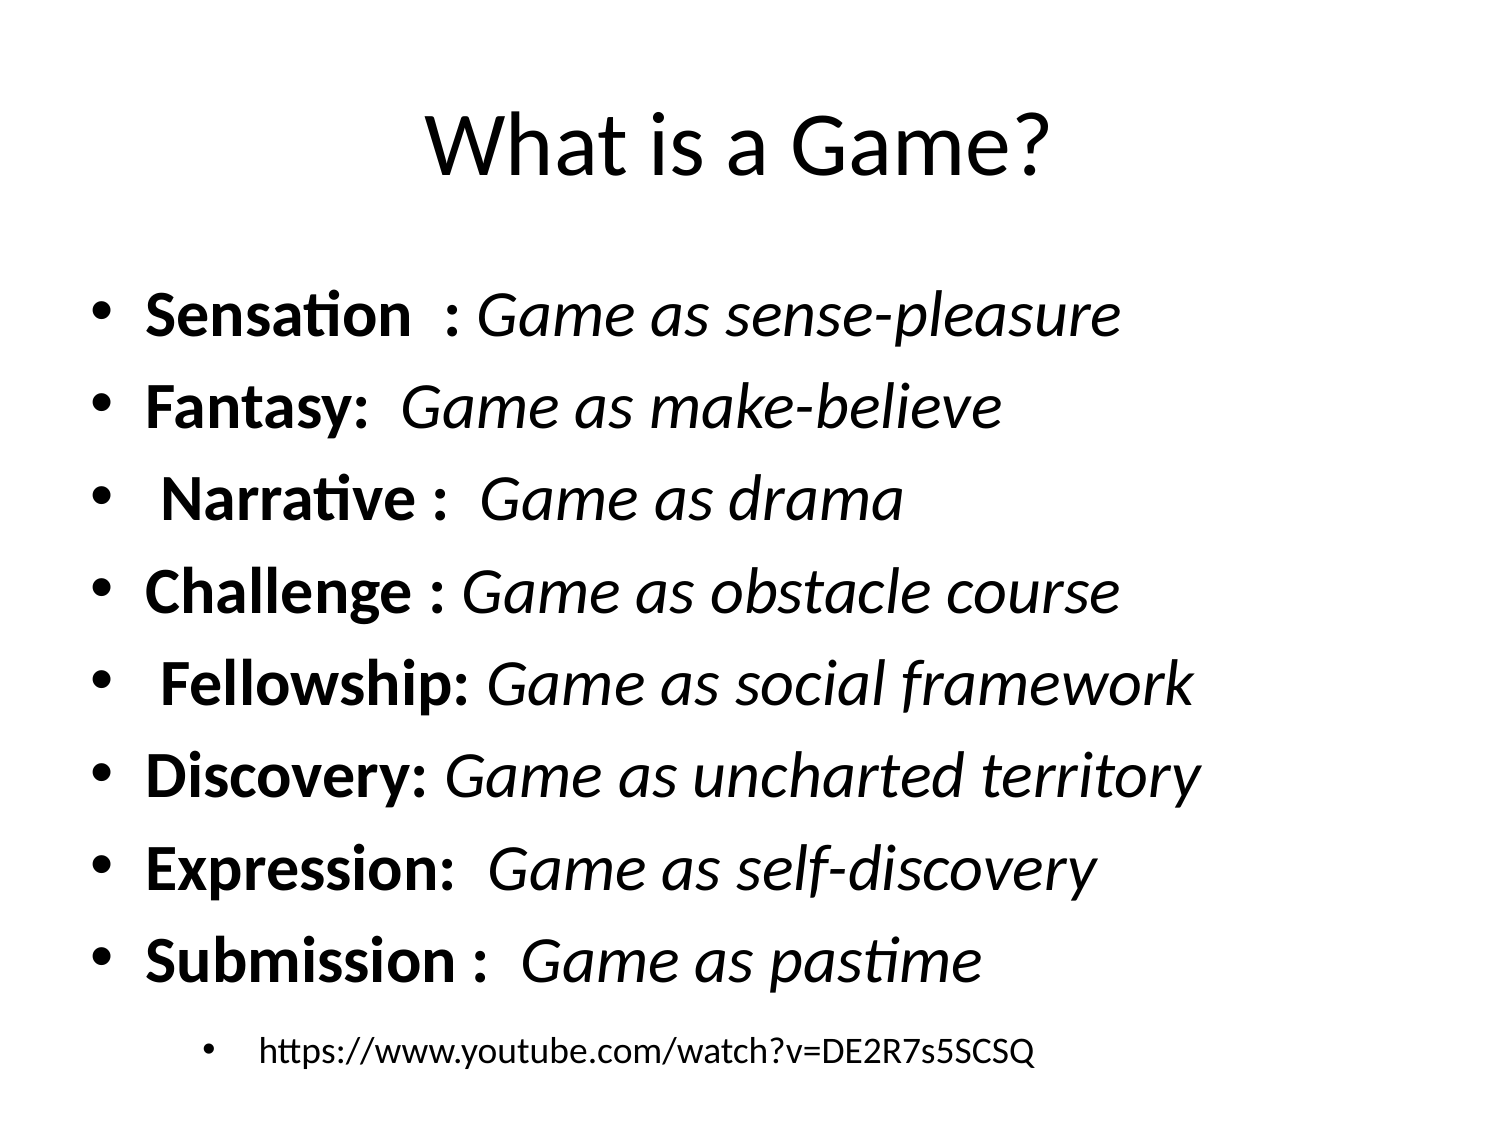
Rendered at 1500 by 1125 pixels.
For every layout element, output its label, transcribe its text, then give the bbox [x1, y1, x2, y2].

text_box [62, 937, 1413, 1100]
list Sensation : Game as sense-pleasure Fantasy: Game as make-believe Narrative : Game as drama Challenge : Game as obstacle course Fellowship: Game as social framework Discovery: Game as uncharted territory Expression: Game as self-discovery Submission : Game as pastime [75, 262, 1425, 1005]
text_box https://www.youtube.com/watch?v=DE2R7s5SCSQ [187, 1018, 1250, 1079]
title What is a Game? [75, 45, 1425, 233]
